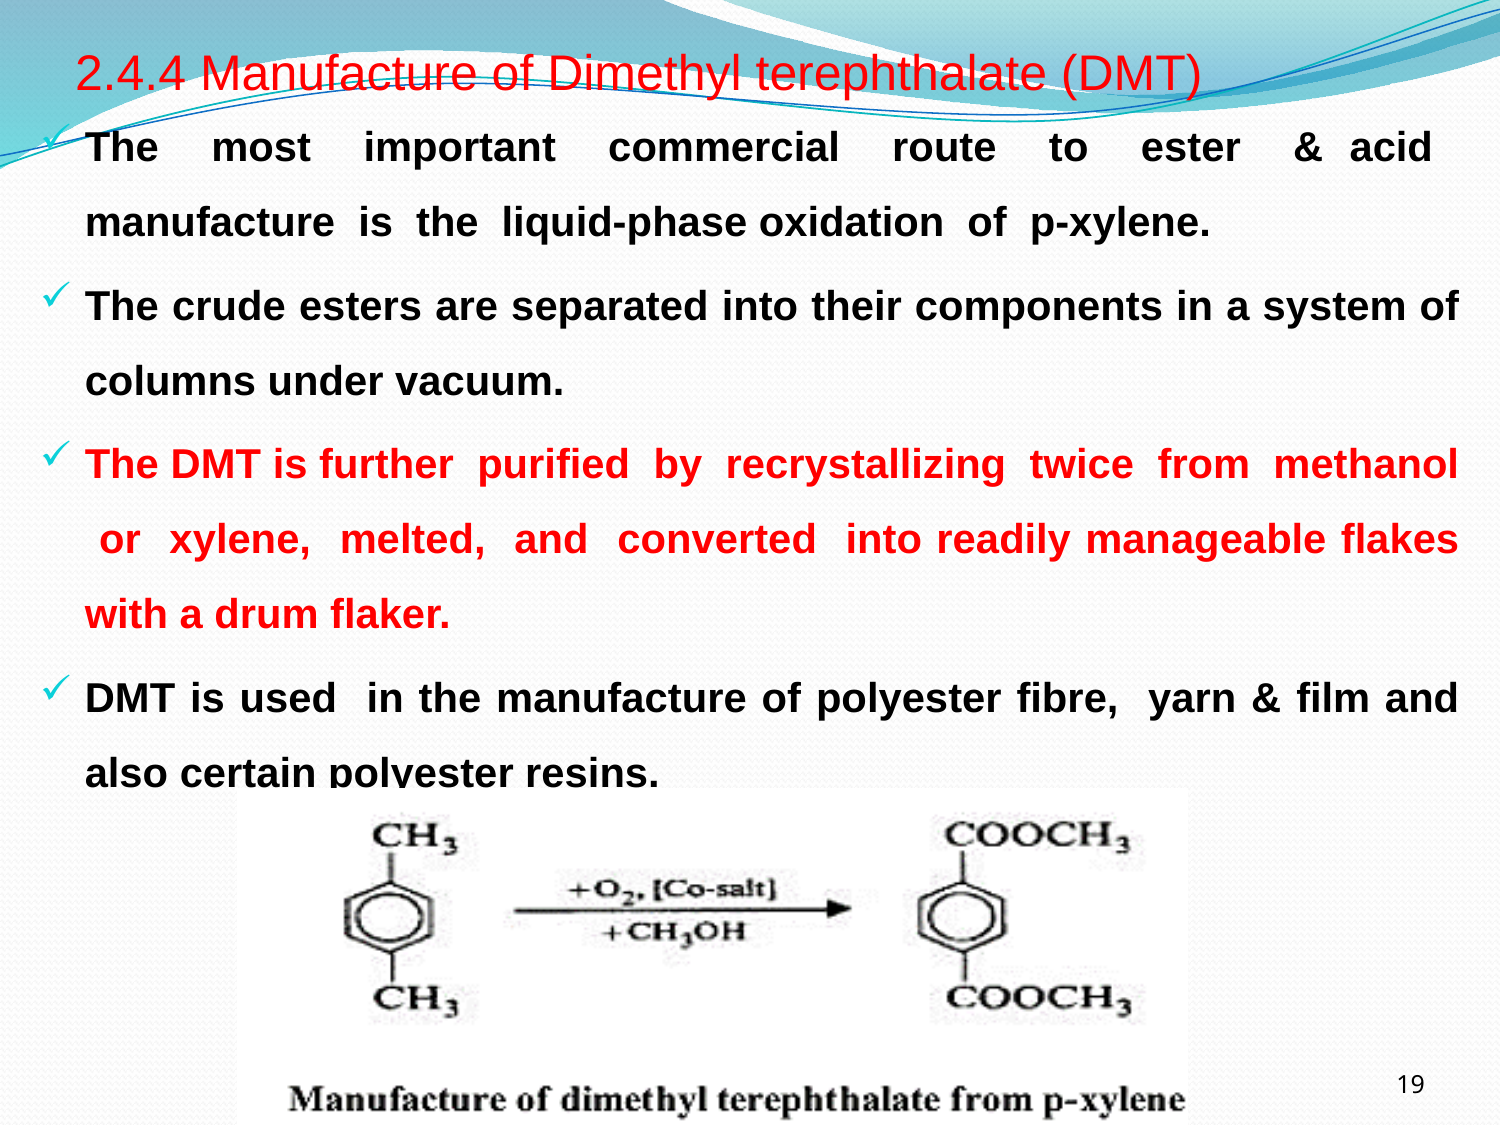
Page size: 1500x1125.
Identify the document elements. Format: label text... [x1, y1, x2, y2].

title 2.4.4 Manufacture of Dimethyl terephthalate (DMT) [75, 0, 1425, 87]
slide_number 19 [1299, 1042, 1425, 1103]
picture [237, 788, 1188, 1125]
list The most important commercial route to ester & acid manufacture is the liquid-phase oxidation of p-xylene. The crude esters are separated into their components in a system of columns under vacuum. The DMT is further purified by recrystallizing twice from methanol or xylene, melted, and converted into readily manageable flakes with a drum flaker. DMT is used in the manufacture of polyester fibre, yarn & film and also certain polyester resins. [24, 87, 1475, 1050]
